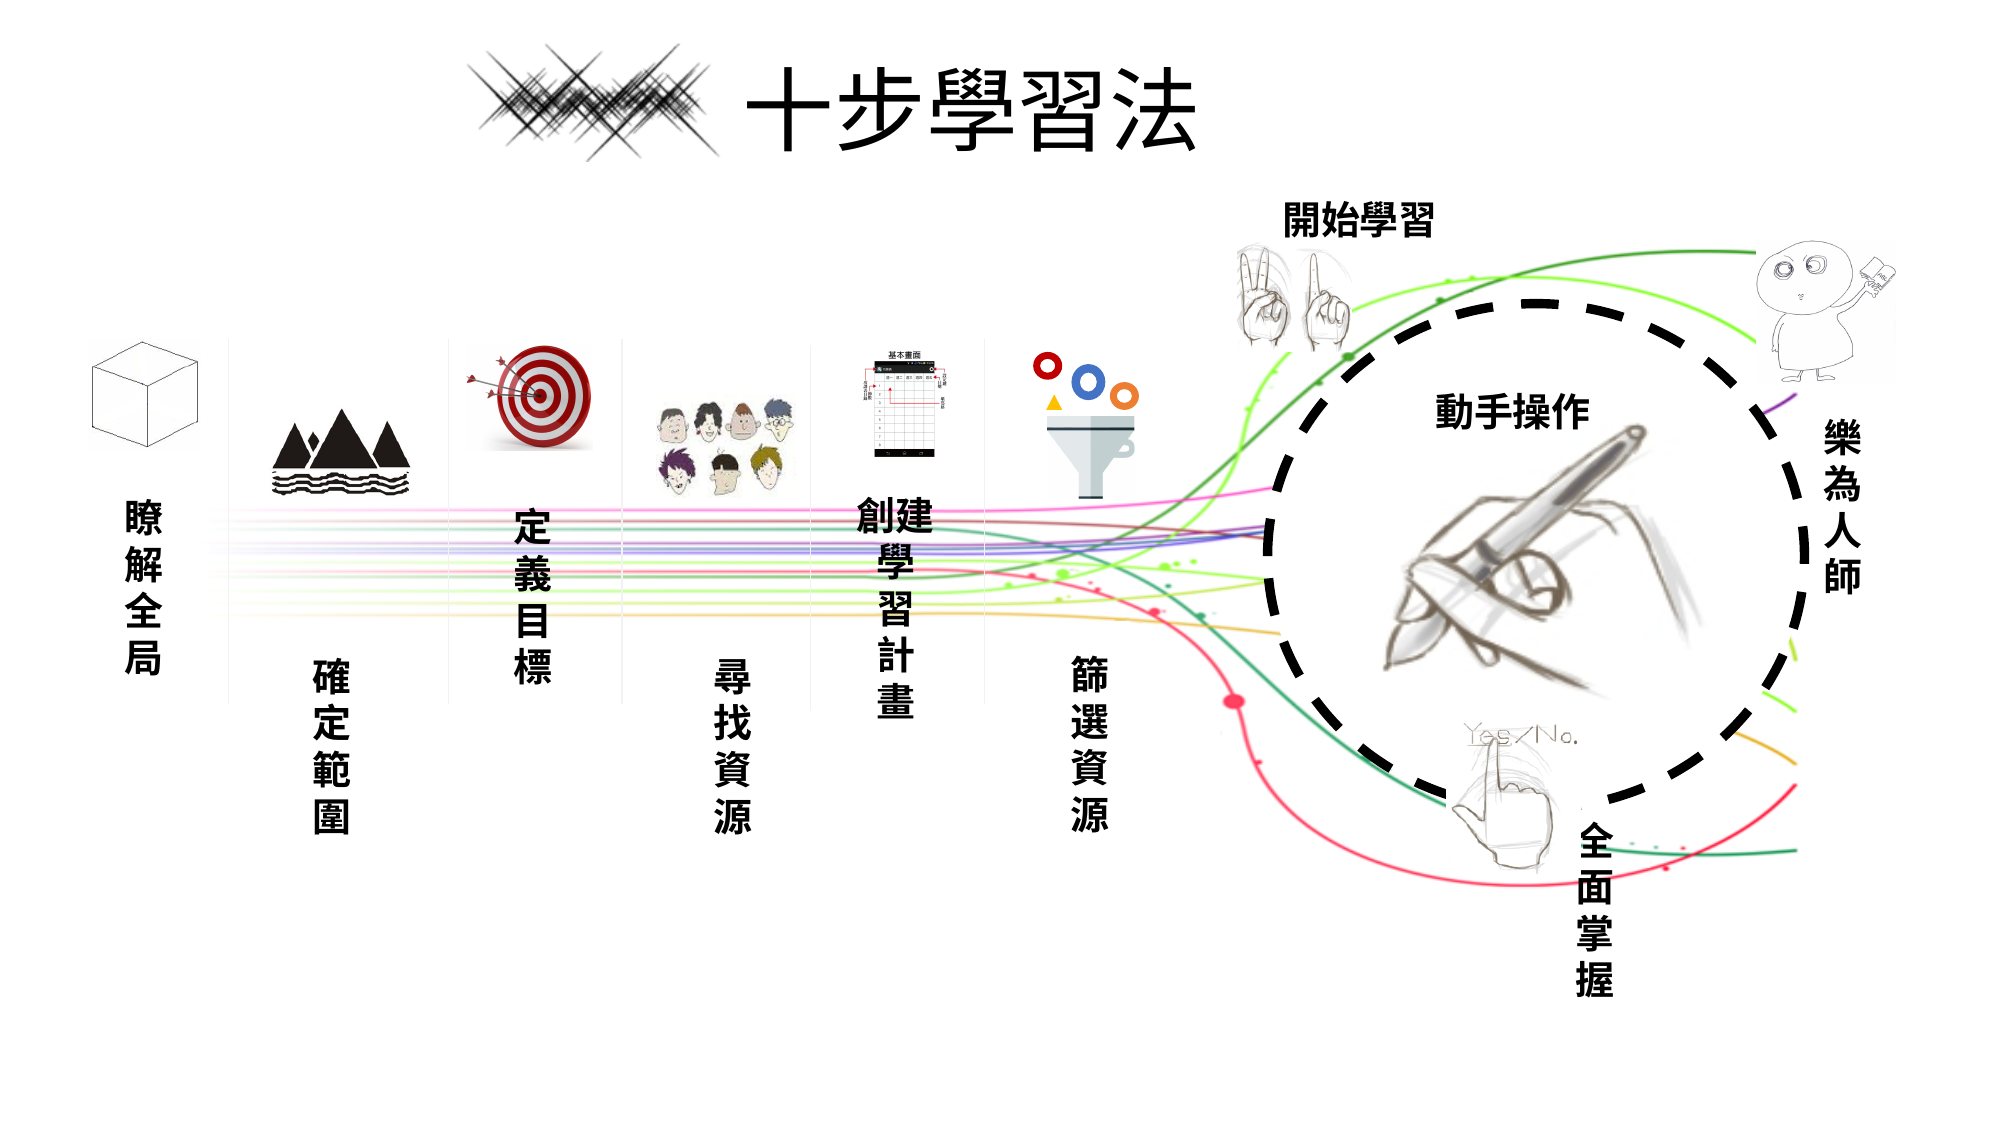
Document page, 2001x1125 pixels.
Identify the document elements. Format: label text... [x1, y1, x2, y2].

text_box 全 面 掌 握 [1561, 898, 1630, 1010]
picture [466, 41, 721, 162]
title 十步學習法 [109, 54, 1835, 176]
text_box 開始學習 [1267, 188, 1527, 233]
picture [88, 233, 1924, 898]
